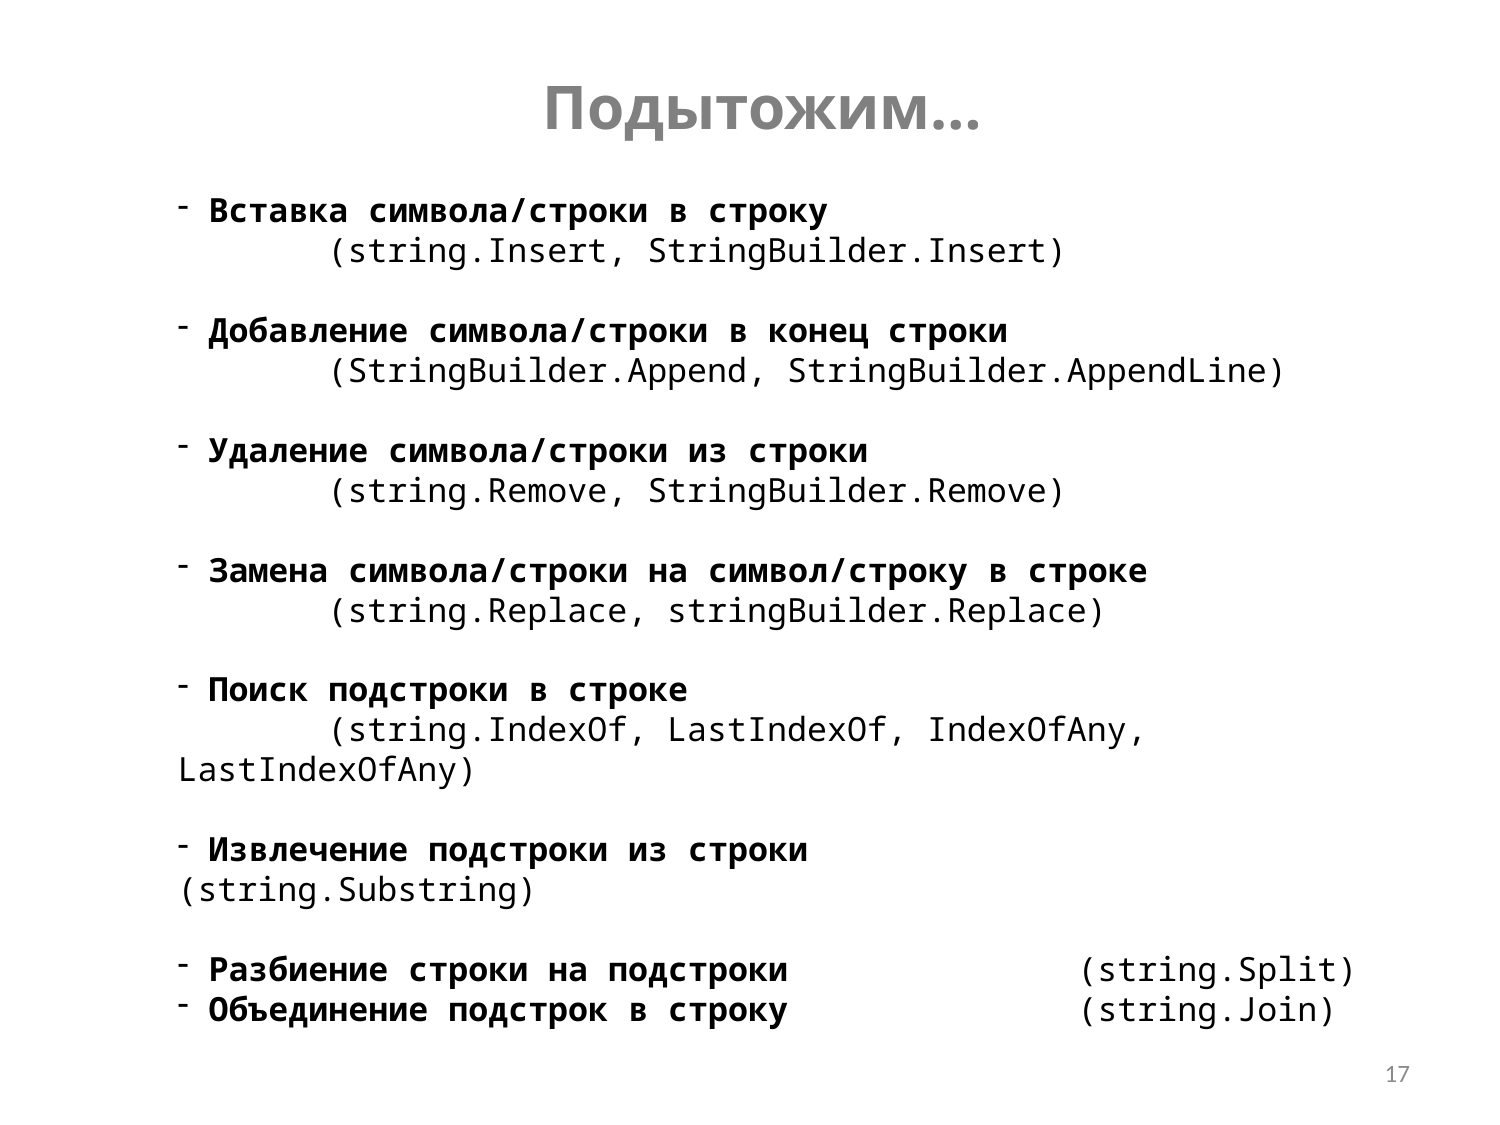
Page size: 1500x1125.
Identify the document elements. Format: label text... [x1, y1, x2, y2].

text_box Вставка символа/строки в строку (string.Insert, StringBuilder.Insert) Добавление символа/строки в конец строки (StringBuilder.Append, StringBuilder.AppendLine) Удаление символа/строки из строки (string.Remove, StringBuilder.Remove) Замена символа/строки на символ/строку в строке (string.Replace, stringBuilder.Replace) Поиск подстроки в строке (string.IndexOf, LastIndexOf, IndexOfAny, LastIndexOfAny) Извлечение подстроки из строки (string.Substring) Разбиение строки на подстроки (string.Split) Объединение подстрок в строку (string.Join) [162, 182, 1413, 1036]
text_box Подытожим… [150, 62, 1375, 150]
slide_number 17 [1074, 1042, 1425, 1103]
